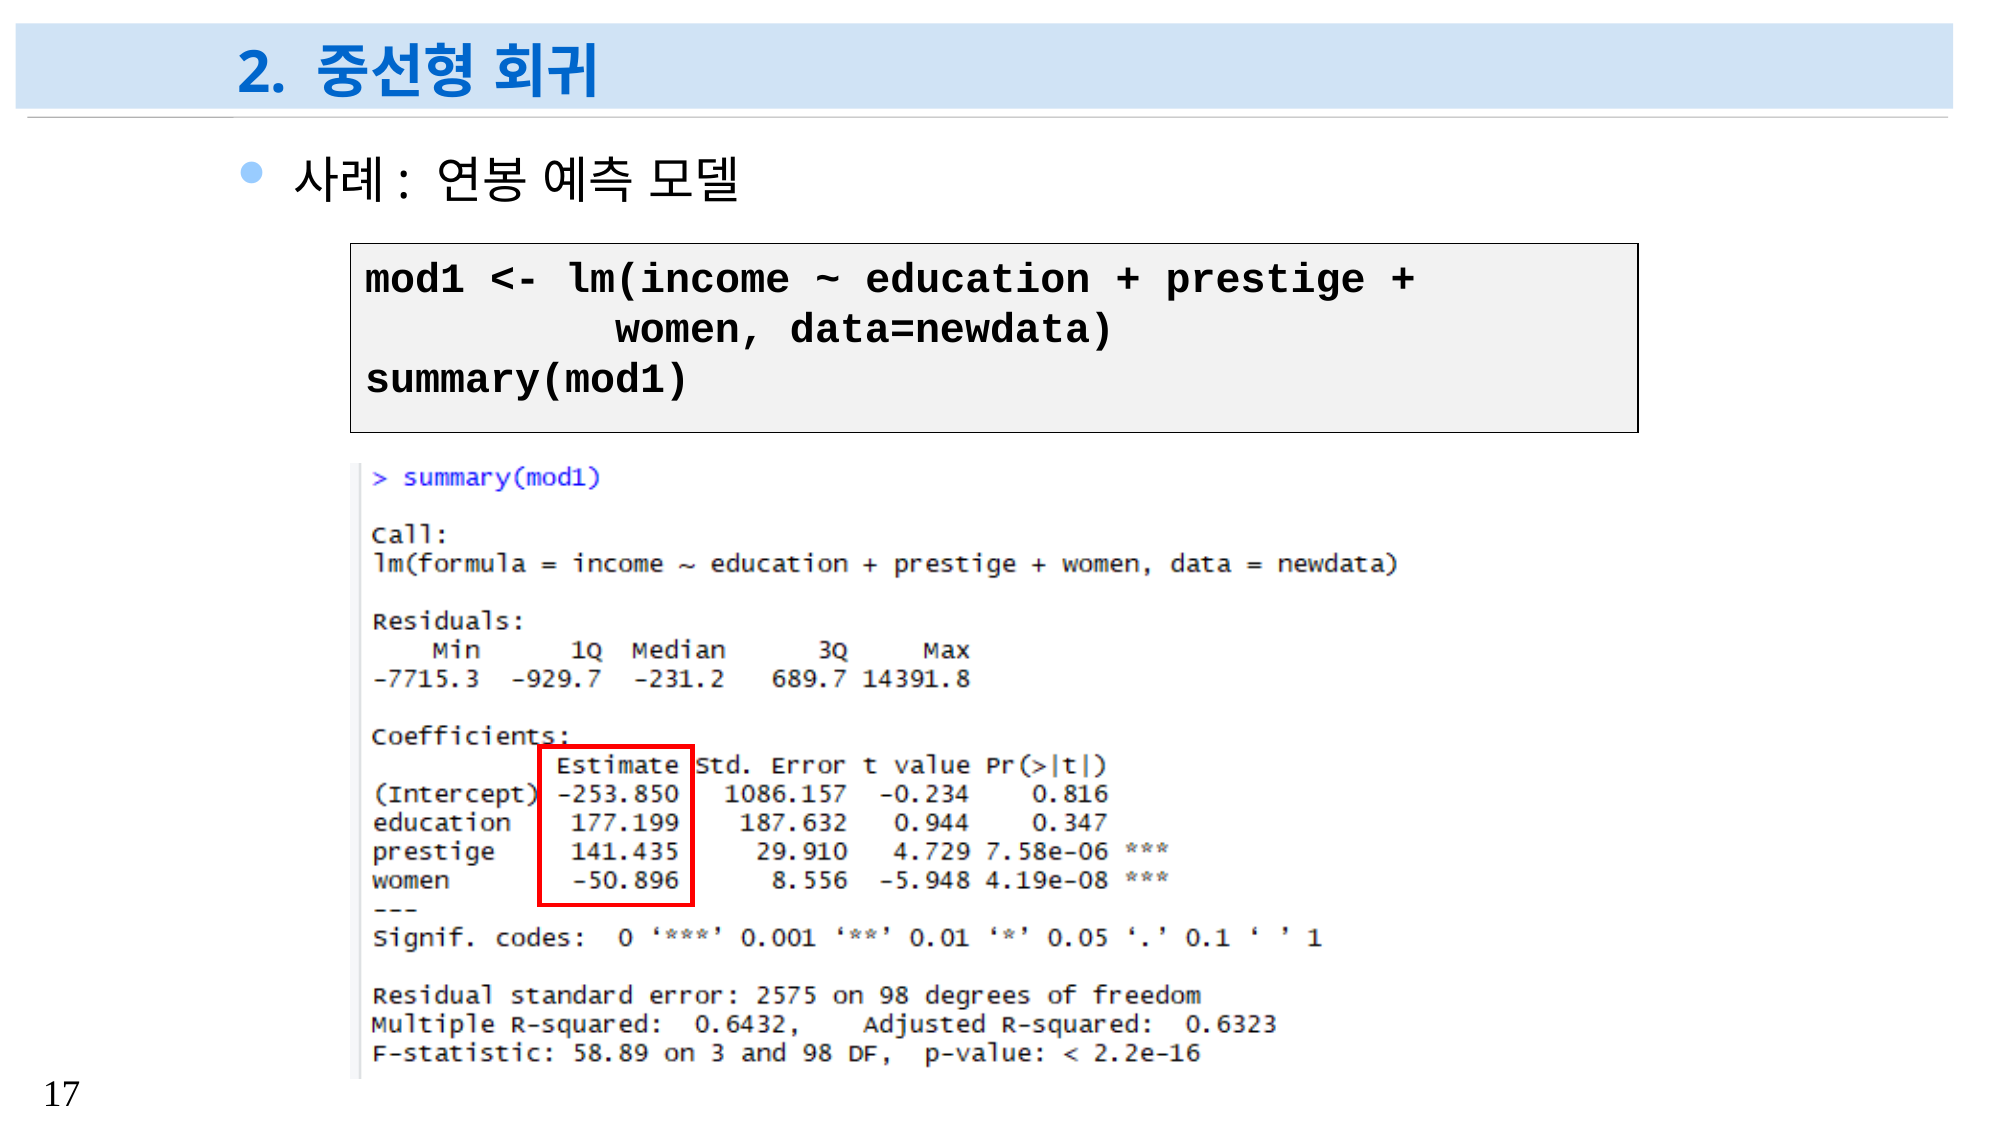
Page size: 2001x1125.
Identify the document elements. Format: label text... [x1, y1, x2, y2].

picture [350, 463, 1414, 1079]
list 사례: 연봉 예측 모델 [222, 140, 1733, 1044]
title 2. 중선형 회귀 [222, 25, 1733, 114]
text_box mod1 <- lm(income ~ education + prestige + women, data=newdata) summary(mod1) [350, 243, 1638, 433]
